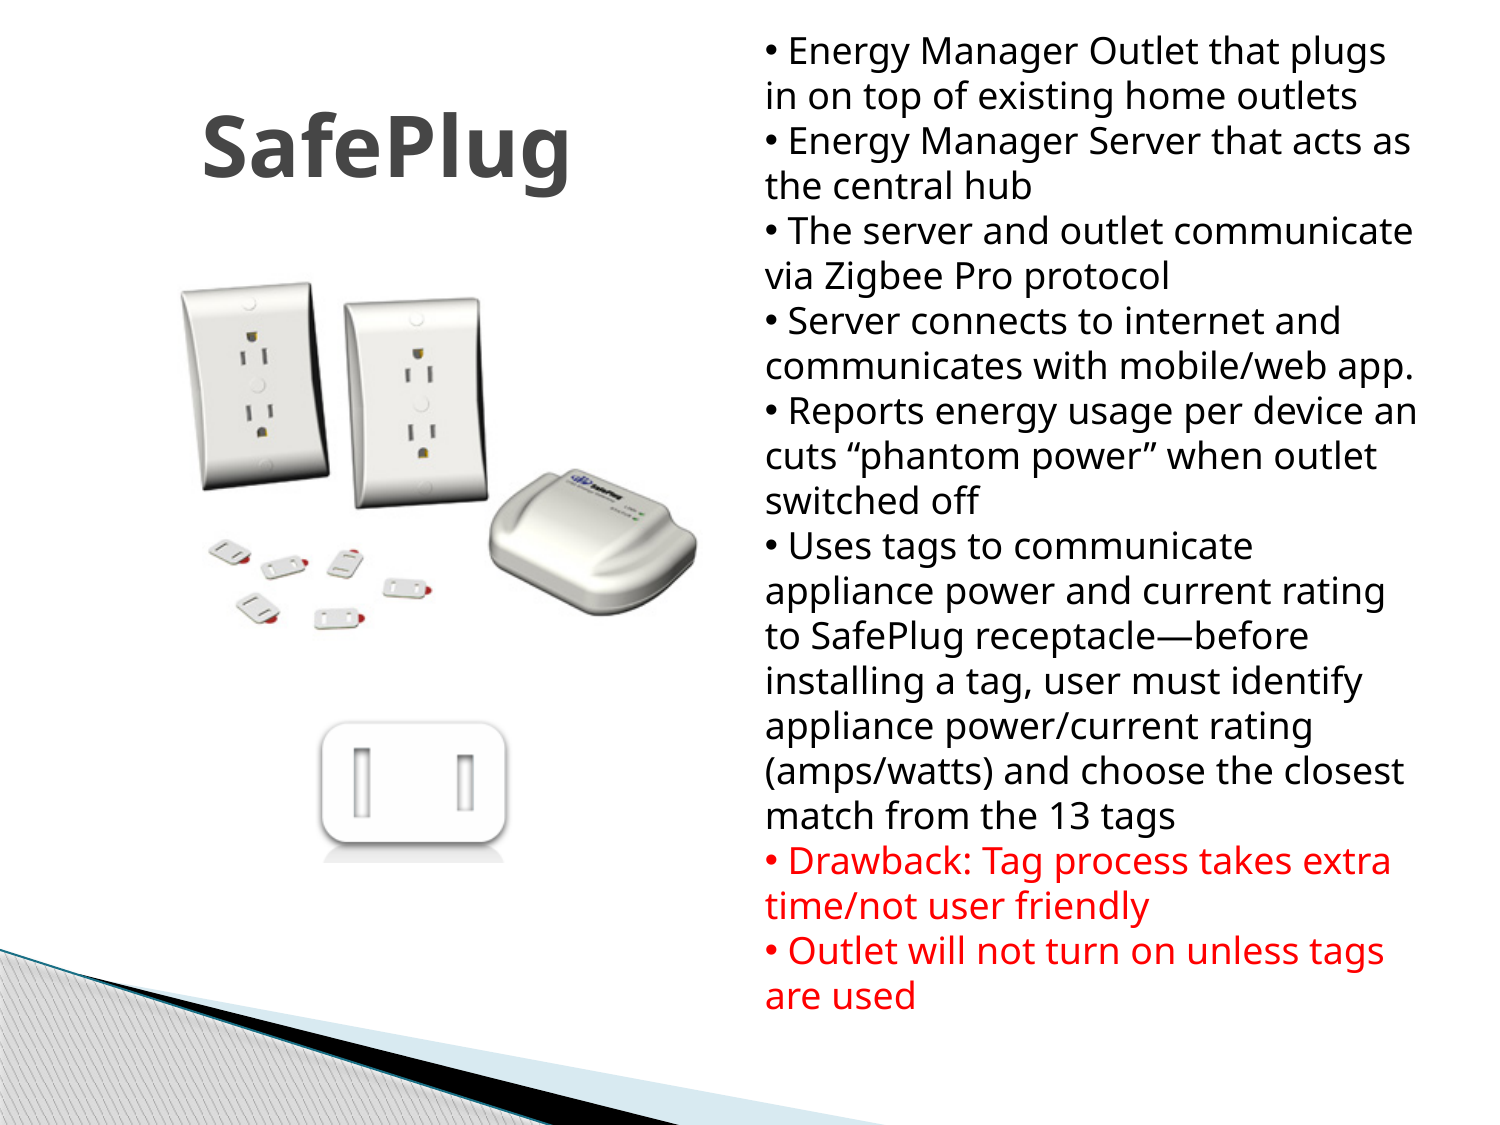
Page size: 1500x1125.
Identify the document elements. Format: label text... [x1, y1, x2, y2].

title SafePlug [0, 50, 749, 238]
text_box Energy Manager Outlet that plugs in on top of existing home outlets Energy Manager Server that acts as the central hub The server and outlet communicate via Zigbee Pro protocol Server connects to internet and communicates with mobile/web app. Reports energy usage per device an cuts “phantom power” when outlet switched off Uses tags to communicate appliance power and current rating to SafePlug receptacle—before installing a tag, user must identify appliance power/current rating (amps/watts) and choose the closest match from the 13 tags Drawback: Tag process takes extra time/not user friendly Outlet will not turn on unless tags are used [749, 19, 1438, 1024]
picture [112, 262, 735, 651]
picture [281, 709, 551, 863]
